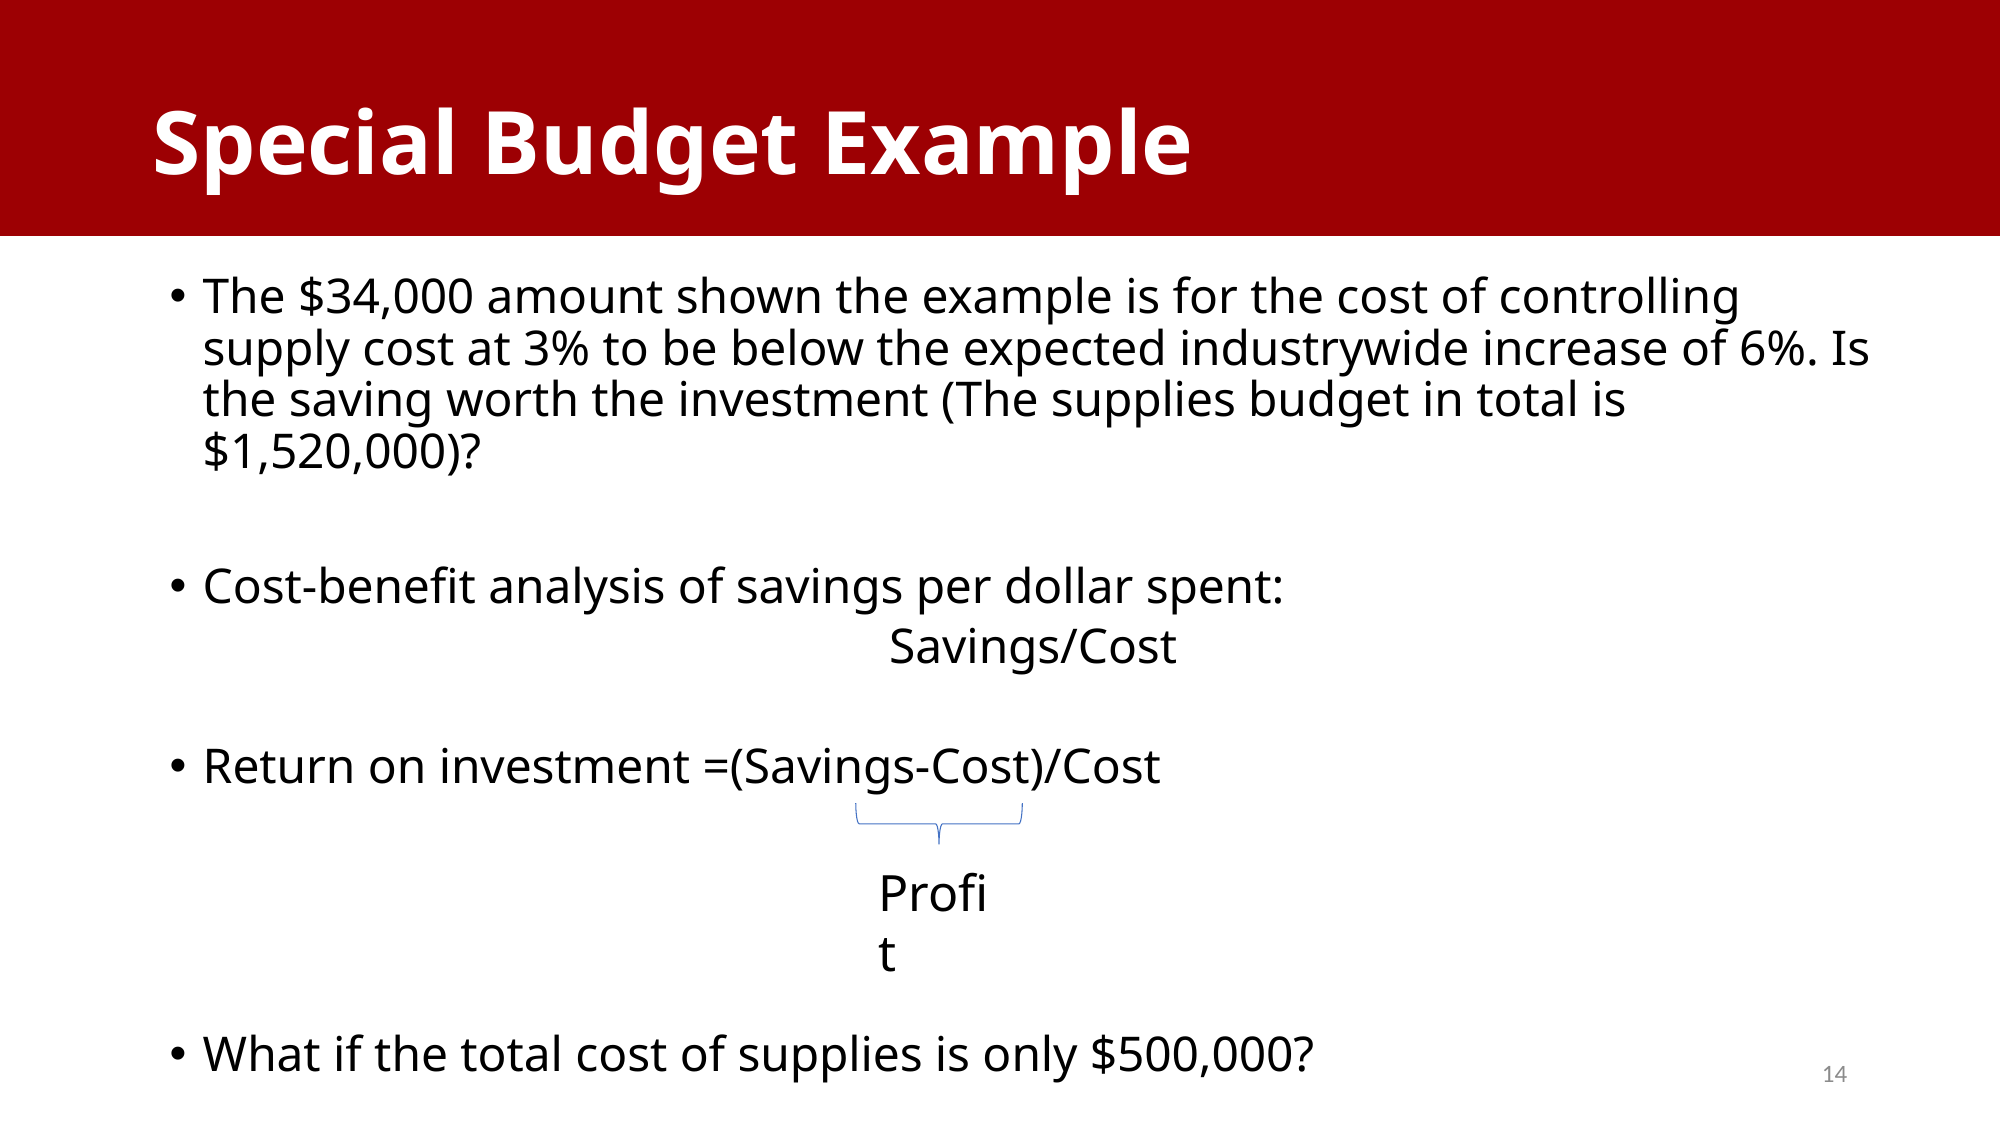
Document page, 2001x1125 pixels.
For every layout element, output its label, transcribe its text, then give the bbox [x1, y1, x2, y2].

slide_number 14 [1412, 1042, 1863, 1103]
text_box [855, 803, 1023, 845]
list The $34,000 amount shown the example is for the cost of controlling supply cost at 3% to be below the expected industrywide increase of 6%. Is the saving worth the investment (The supplies budget in total is $1,520,000)? Cost-benefit analysis of savings per dollar spent: Savings/Cost Return on investment =(Savings-Cost)/Cost What if the total cost of supplies is only $500,000? [88, 264, 1912, 1091]
title Special Budget Example [137, 37, 1863, 255]
text_box [0, 0, 2000, 236]
text_box Profit [863, 853, 1014, 989]
